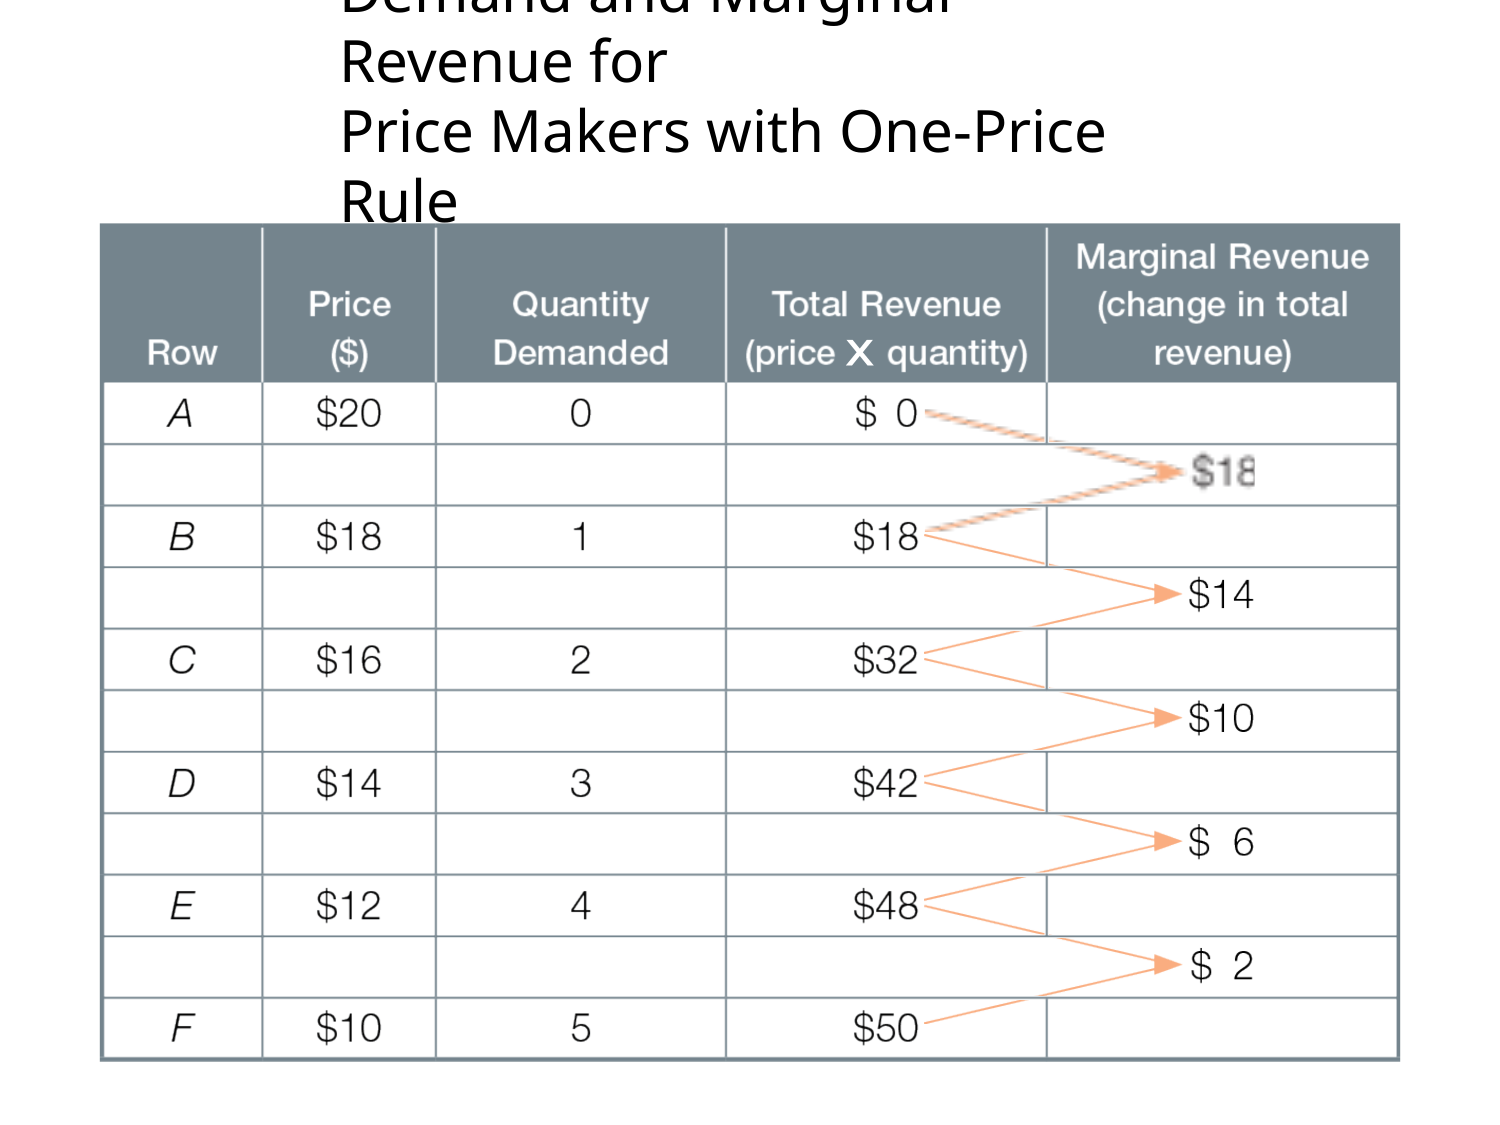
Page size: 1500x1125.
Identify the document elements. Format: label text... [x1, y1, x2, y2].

title Demand and Marginal Revenue for Price Makers with One-Price Rule [324, 0, 1176, 188]
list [74, 222, 1426, 1062]
